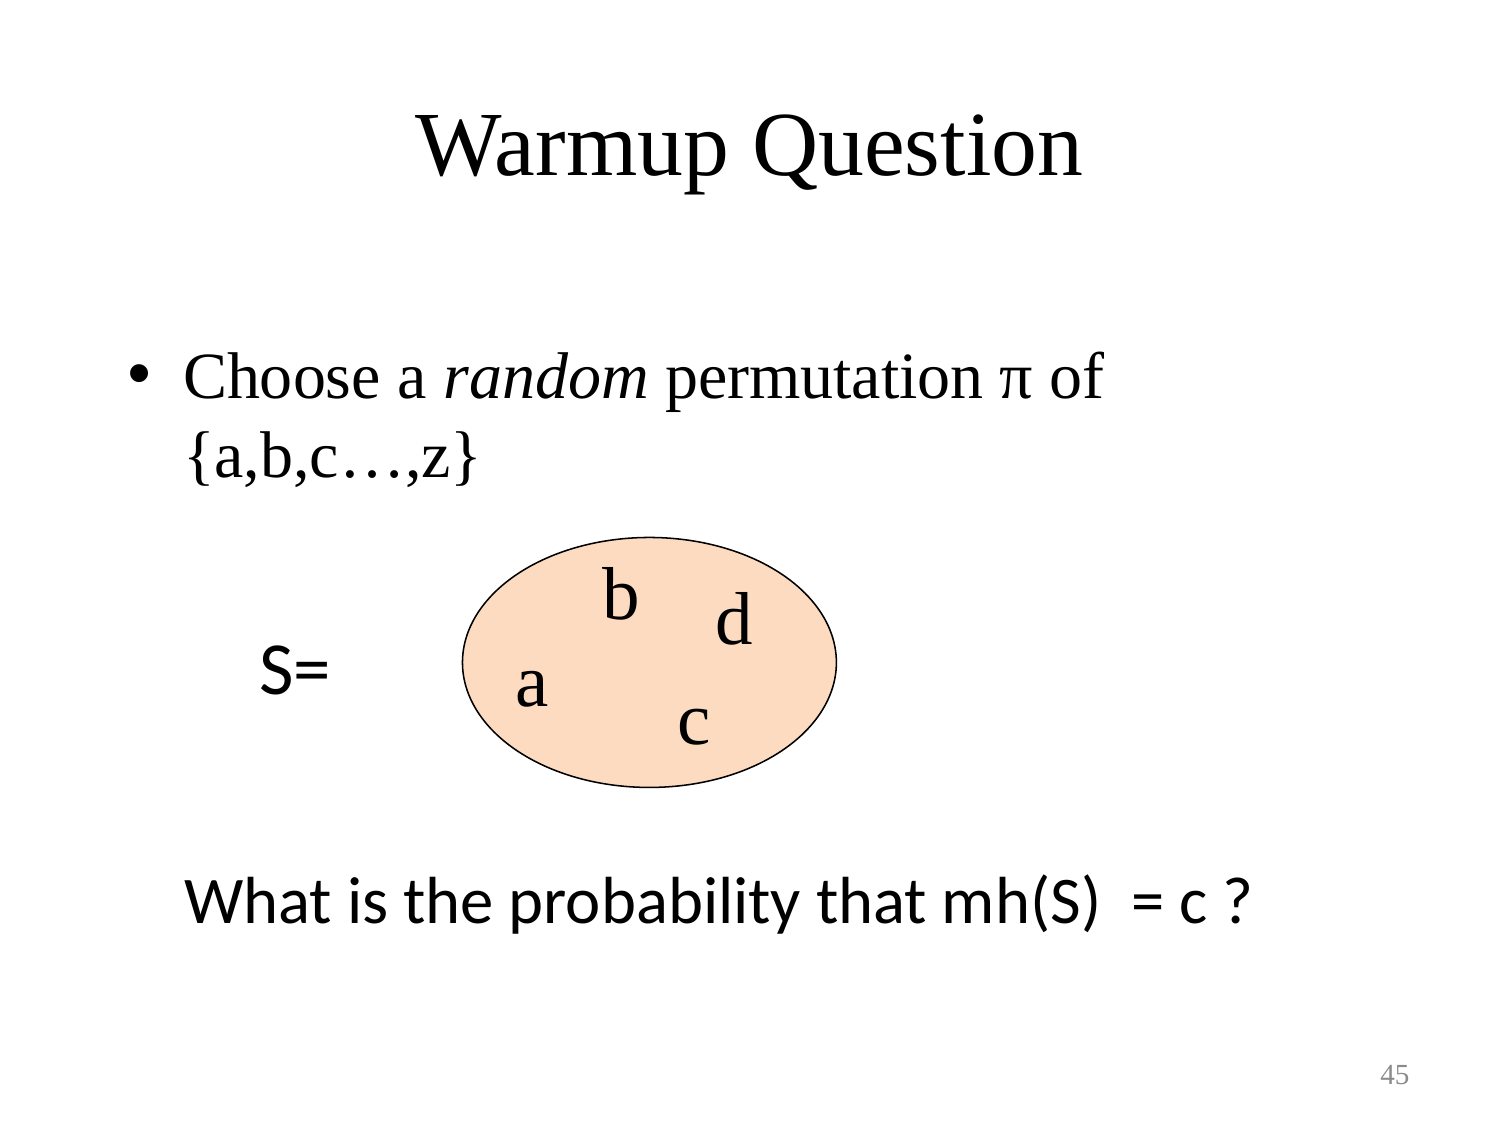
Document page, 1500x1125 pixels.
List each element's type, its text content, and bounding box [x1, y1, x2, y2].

text_box b [587, 537, 656, 643]
text_box [462, 537, 837, 788]
text_box a [500, 624, 564, 729]
text_box S= [244, 612, 346, 718]
text_box d [700, 562, 768, 668]
title Warmup Question [75, 45, 1425, 233]
text_box c [662, 662, 726, 767]
text_box What is the probability that mh(S) = c ? [169, 849, 1270, 945]
list Choose a random permutation π of {a,b,c…,z} [112, 324, 1388, 500]
slide_number 45 [1074, 1042, 1425, 1103]
